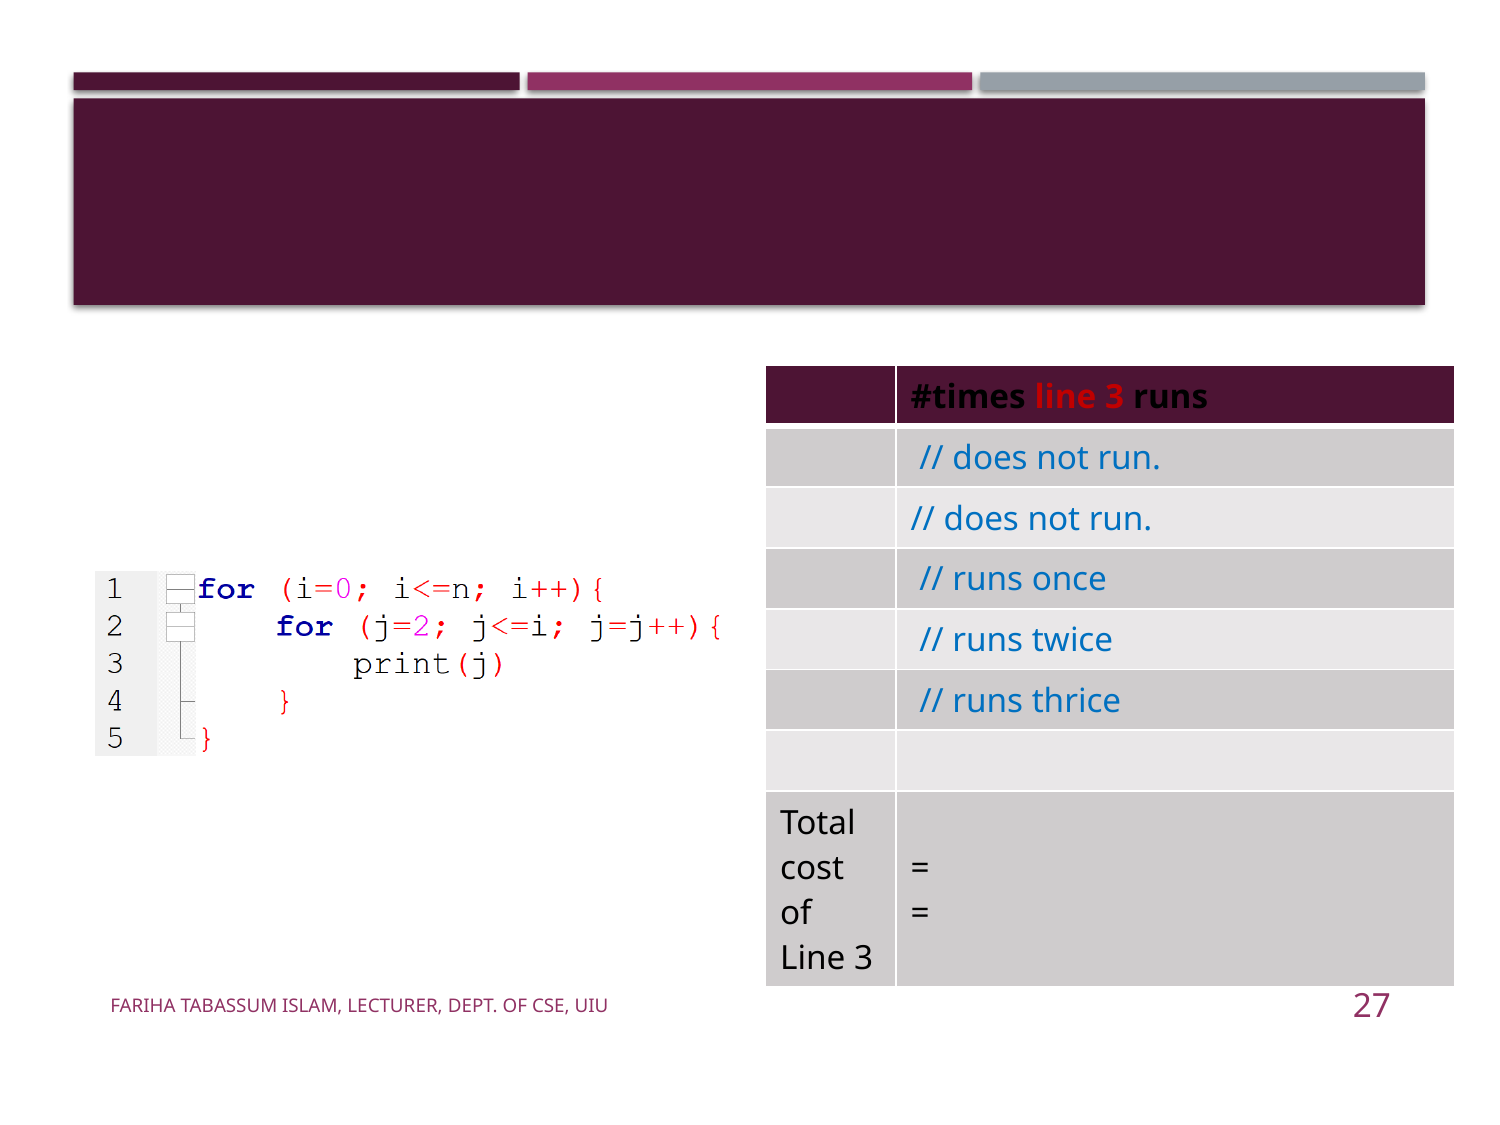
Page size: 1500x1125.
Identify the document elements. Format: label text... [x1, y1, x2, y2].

footer Fariha Tabassum Islam, Lecturer, Dept. of CSE, UIU [95, 976, 895, 1037]
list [94, 571, 736, 756]
slide_number 27 [1279, 988, 1406, 1037]
